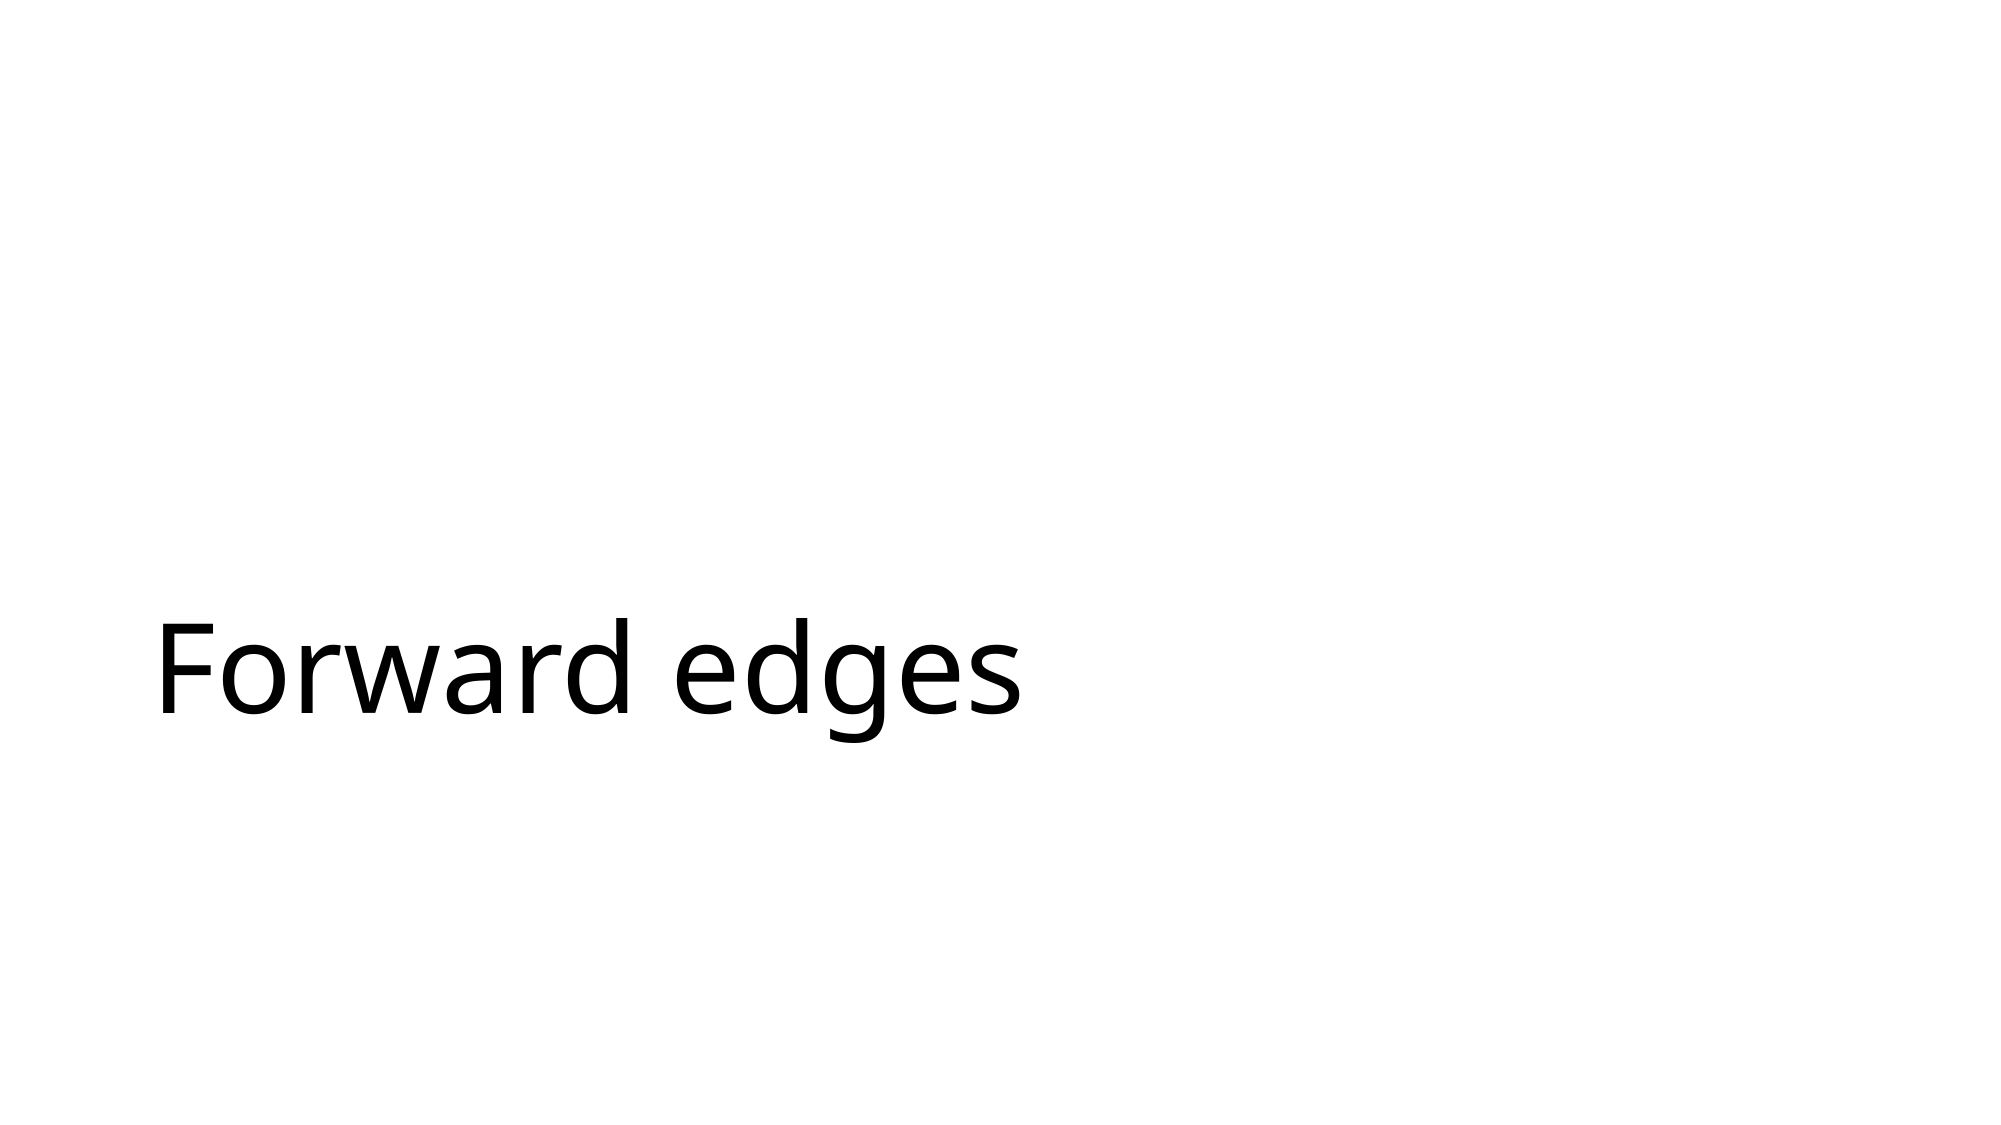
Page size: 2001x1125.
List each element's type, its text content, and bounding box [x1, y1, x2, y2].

title Forward edges [136, 280, 1862, 749]
